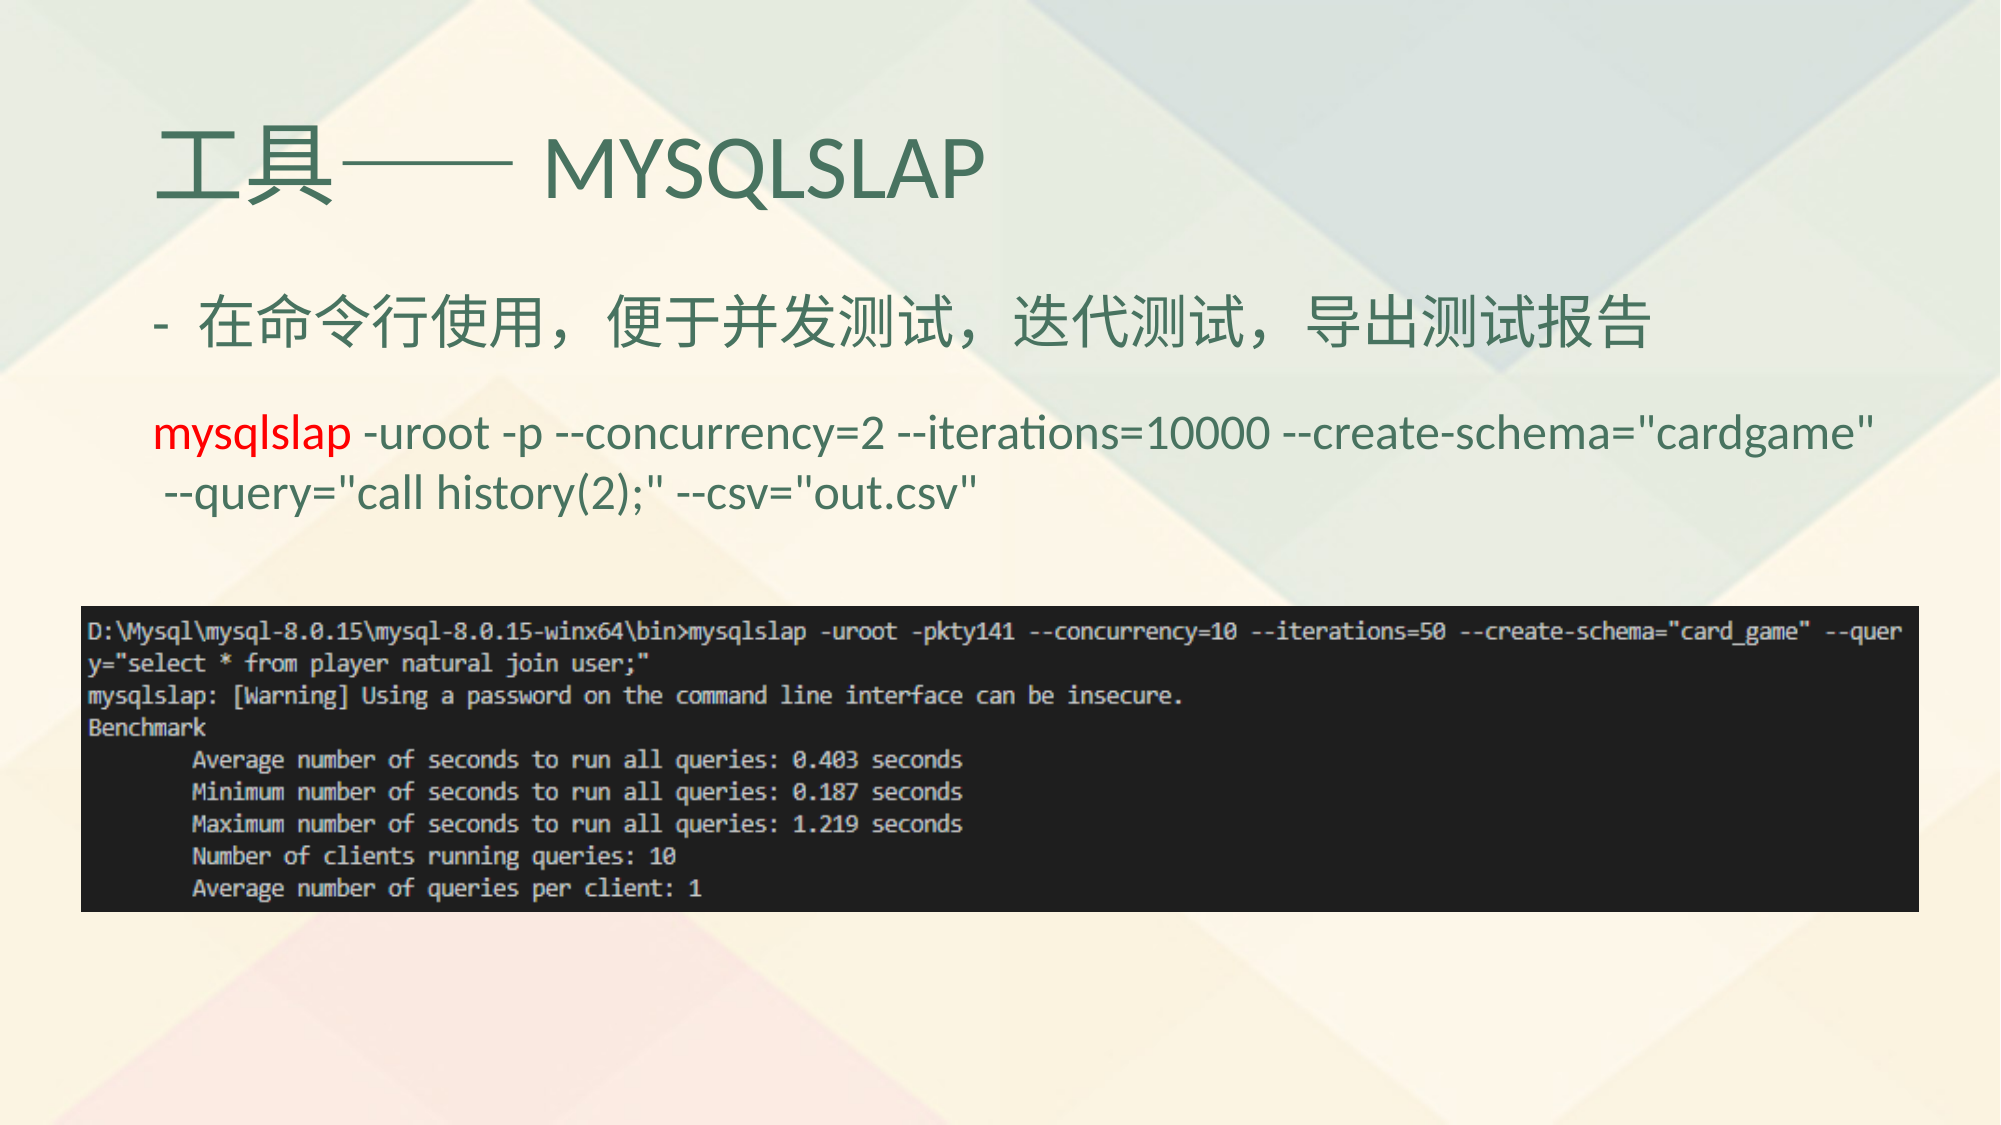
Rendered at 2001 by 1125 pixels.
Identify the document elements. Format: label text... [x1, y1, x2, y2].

text_box mysqlslap -uroot -p --concurrency=2 --iterations=10000 --create-schema="cardgame" --query="call history(2);" --csv="out.csv" [137, 391, 2000, 527]
picture [0, 0, 2001, 1125]
title 工具——mysqlslap [137, 59, 1863, 278]
text_box - 在命令行使用，便于并发测试，迭代测试，导出测试报告 [137, 277, 1702, 363]
